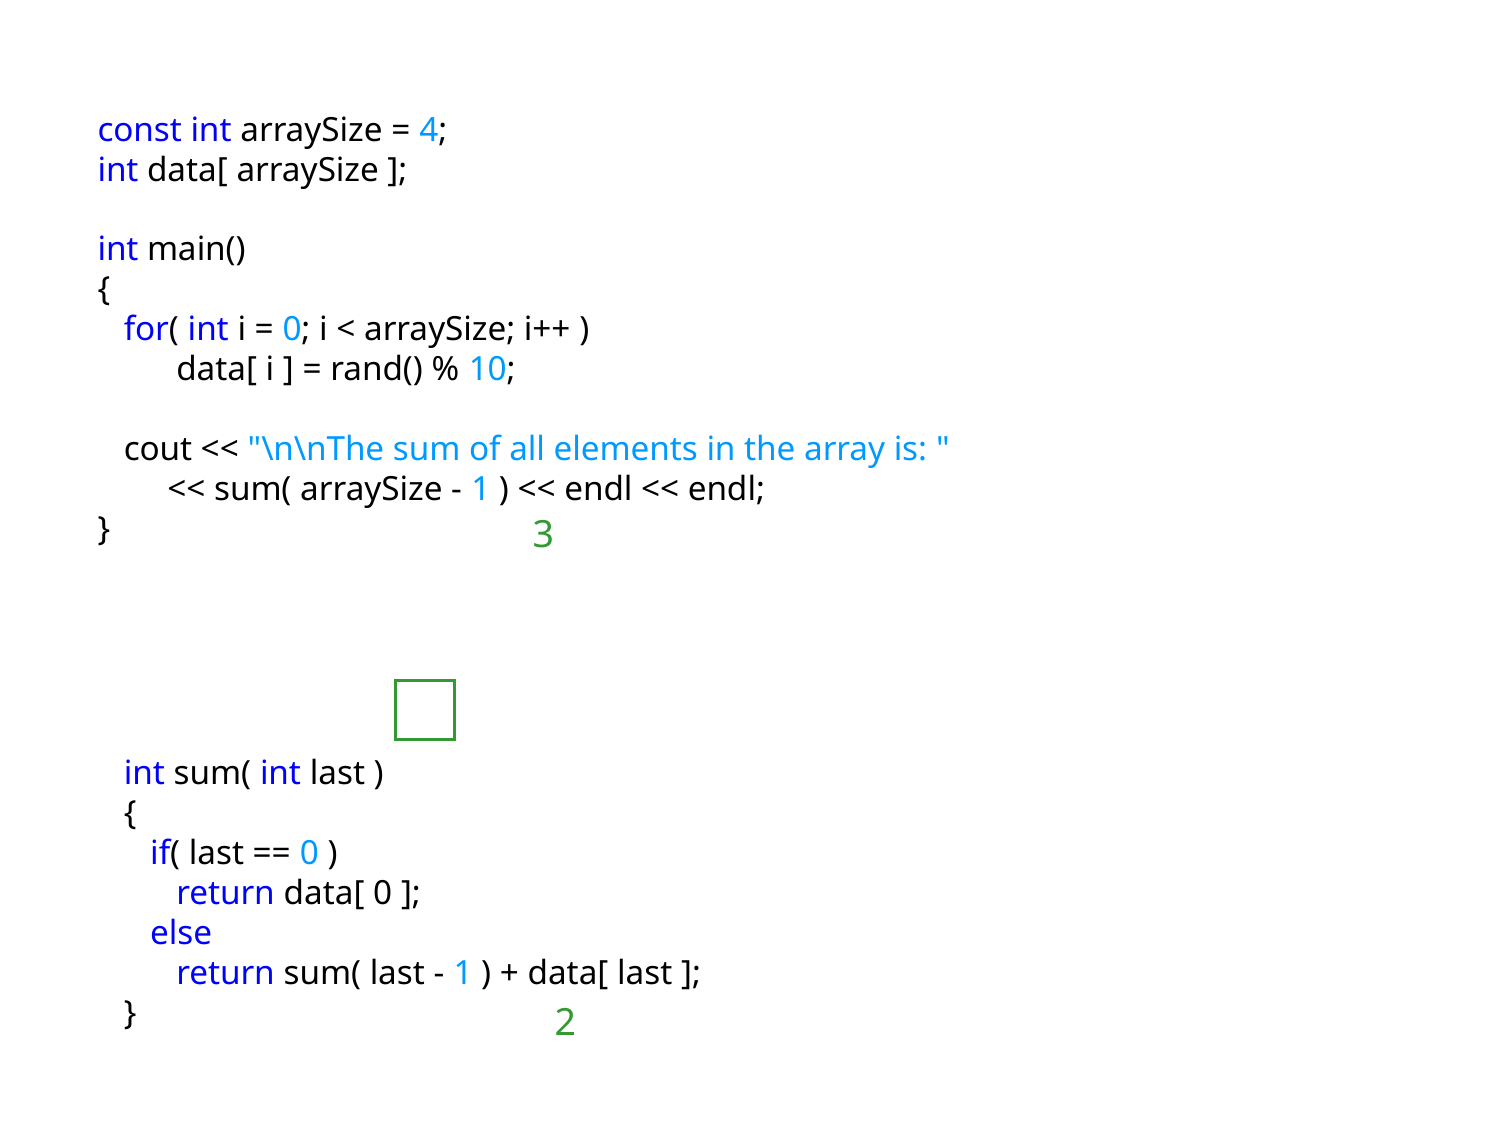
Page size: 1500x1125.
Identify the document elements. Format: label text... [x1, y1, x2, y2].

list const int arraySize = 4; int data[ arraySize ]; int main() { for( int i = 0; i < arraySize; i++ ) data[ i ] = rand() % 10; cout << "\n\nThe sum of all elements in the array is: " << sum( arraySize - 1 ) << endl << endl; } [70, 89, 1282, 563]
text_box [395, 680, 455, 740]
text_box 3 [513, 503, 573, 563]
text_box 2 [543, 1005, 603, 1065]
list int sum( int last ) { if( last == 0 ) return data[ 0 ]; else return sum( last - 1 ) + data[ last ]; } [100, 739, 1164, 1065]
